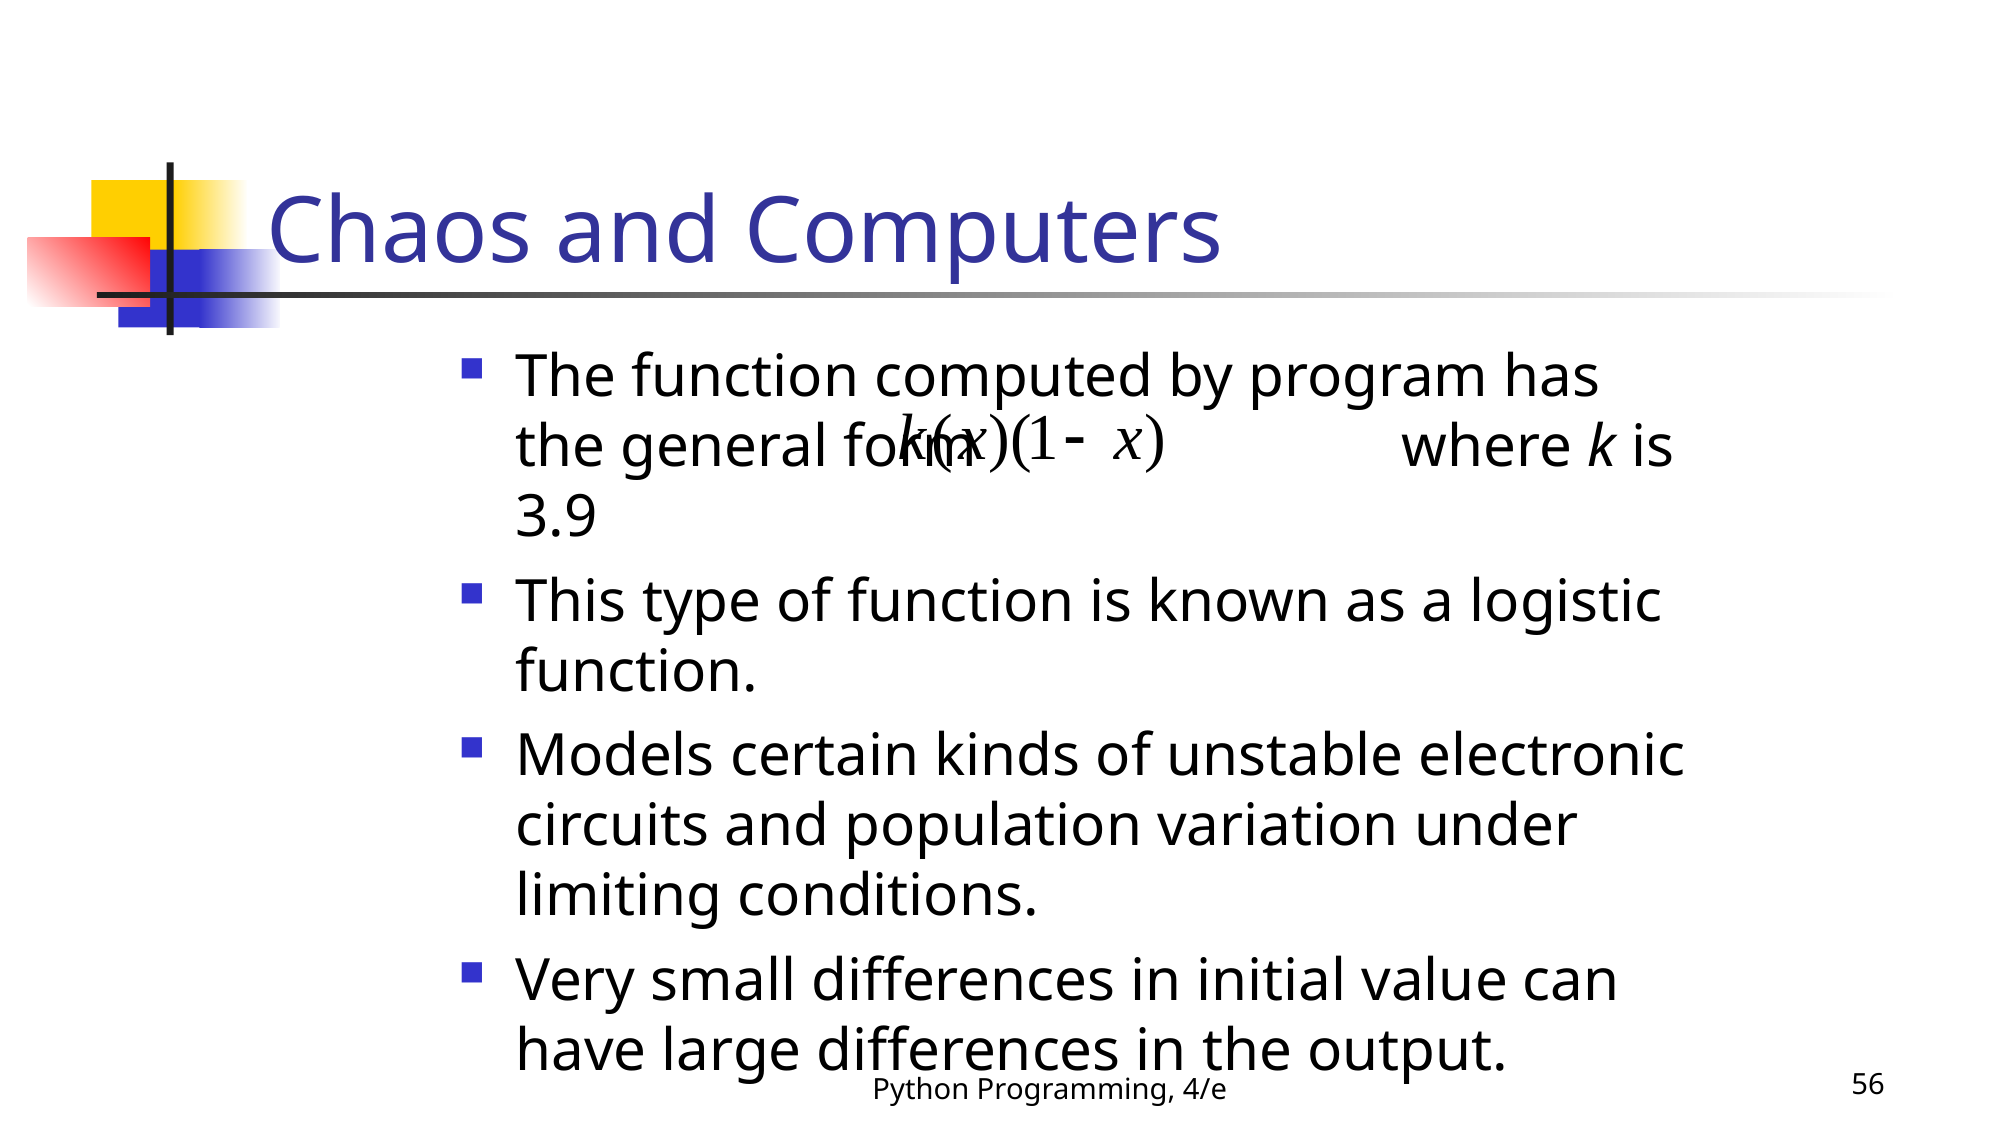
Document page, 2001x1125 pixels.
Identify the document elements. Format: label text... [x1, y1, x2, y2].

title Chaos and Computers [251, 101, 1957, 289]
slide_number 56 [1483, 1037, 1901, 1113]
footer Python Programming, 4/e [733, 1037, 1367, 1113]
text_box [887, 399, 1176, 488]
list The function computed by program has the general form where k is 3.9 This type of function is known as a logistic function. Models certain kinds of unstable electronic circuits and population variation under limiting conditions. Very small differences in initial value can have large differences in the output. [444, 331, 1719, 1088]
